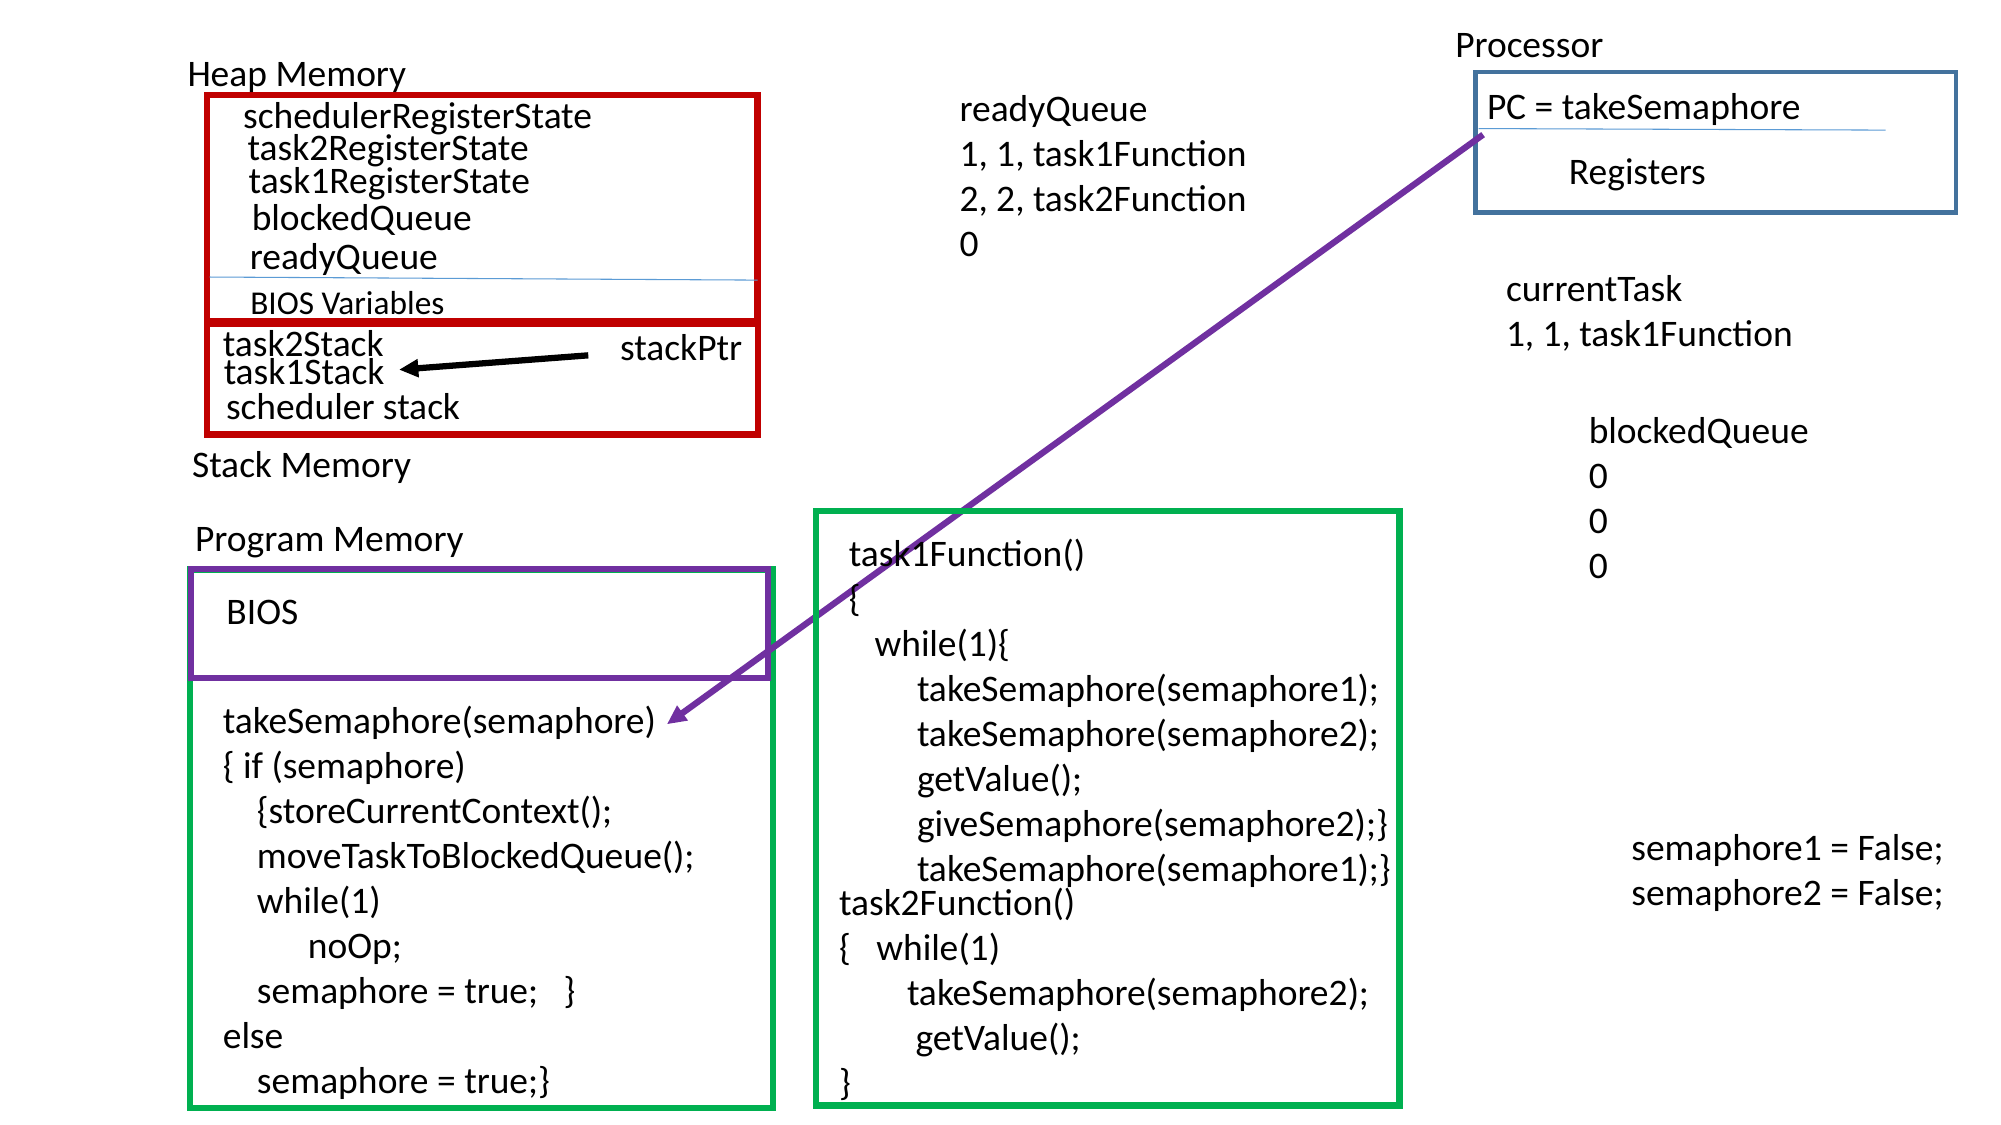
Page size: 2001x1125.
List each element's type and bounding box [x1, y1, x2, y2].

text_box [1616, 815, 1960, 921]
text_box [1573, 398, 1824, 594]
text_box [172, 12, 1957, 1125]
text_box [180, 506, 479, 567]
text_box [1491, 257, 1809, 362]
